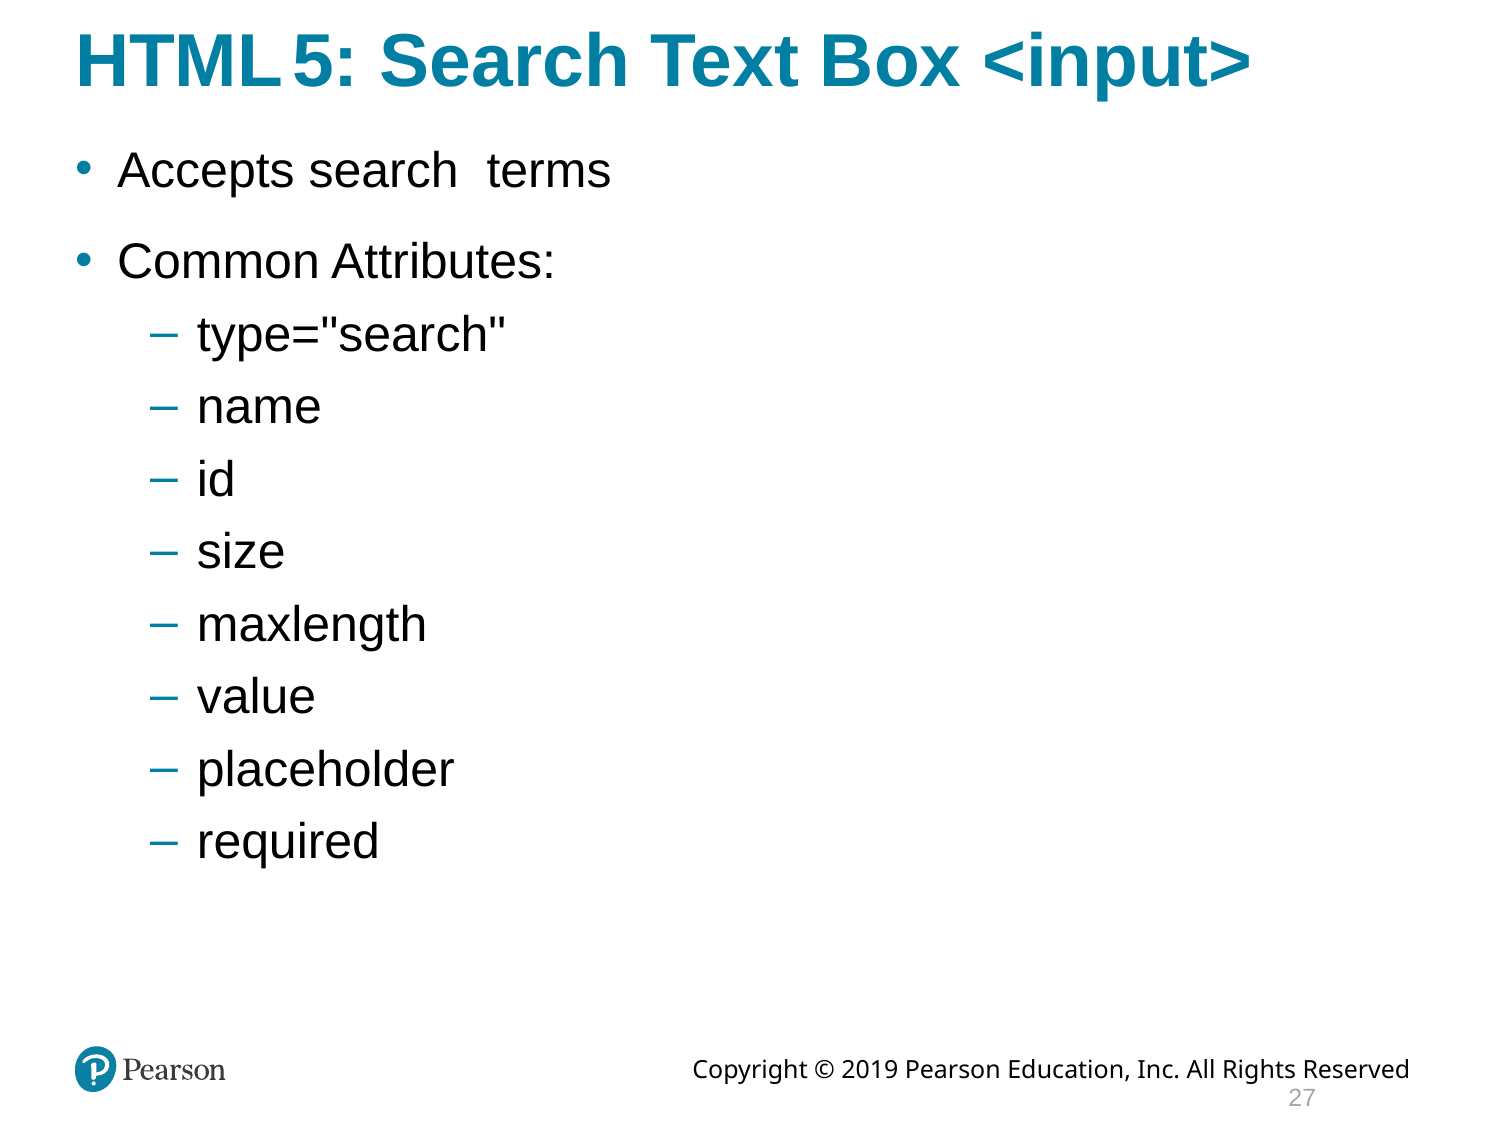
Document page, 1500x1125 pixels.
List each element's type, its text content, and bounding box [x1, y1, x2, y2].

list Accepts search terms Common Attributes: type="search" name id size maxlength value placeholder required [75, 137, 1413, 869]
title H T M L 5: Search Text Box <input> [75, 0, 1413, 102]
